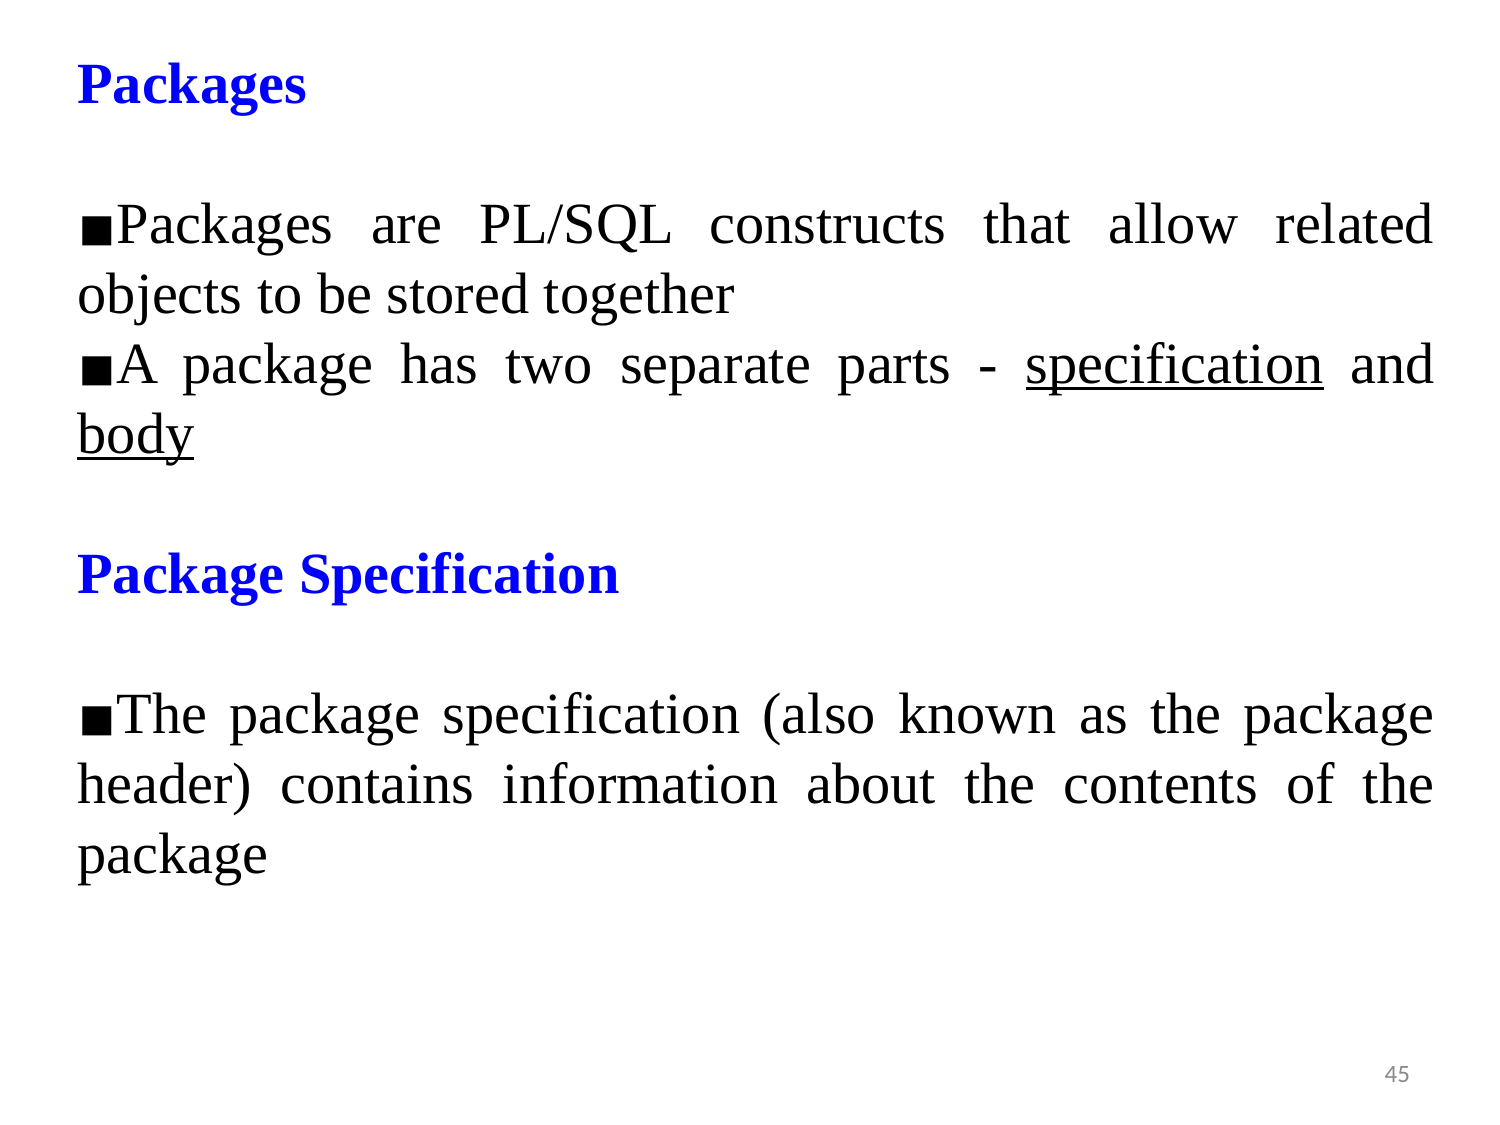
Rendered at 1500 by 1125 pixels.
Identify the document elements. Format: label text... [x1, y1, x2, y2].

text_box ‹#› [1074, 1042, 1425, 1103]
text_box Packages Packages are PL/SQL constructs that allow related objects to be stored together A package has two separate parts - specification and body Package Specification The package specification (also known as the package header) contains information about the contents of the package [62, 37, 1450, 893]
